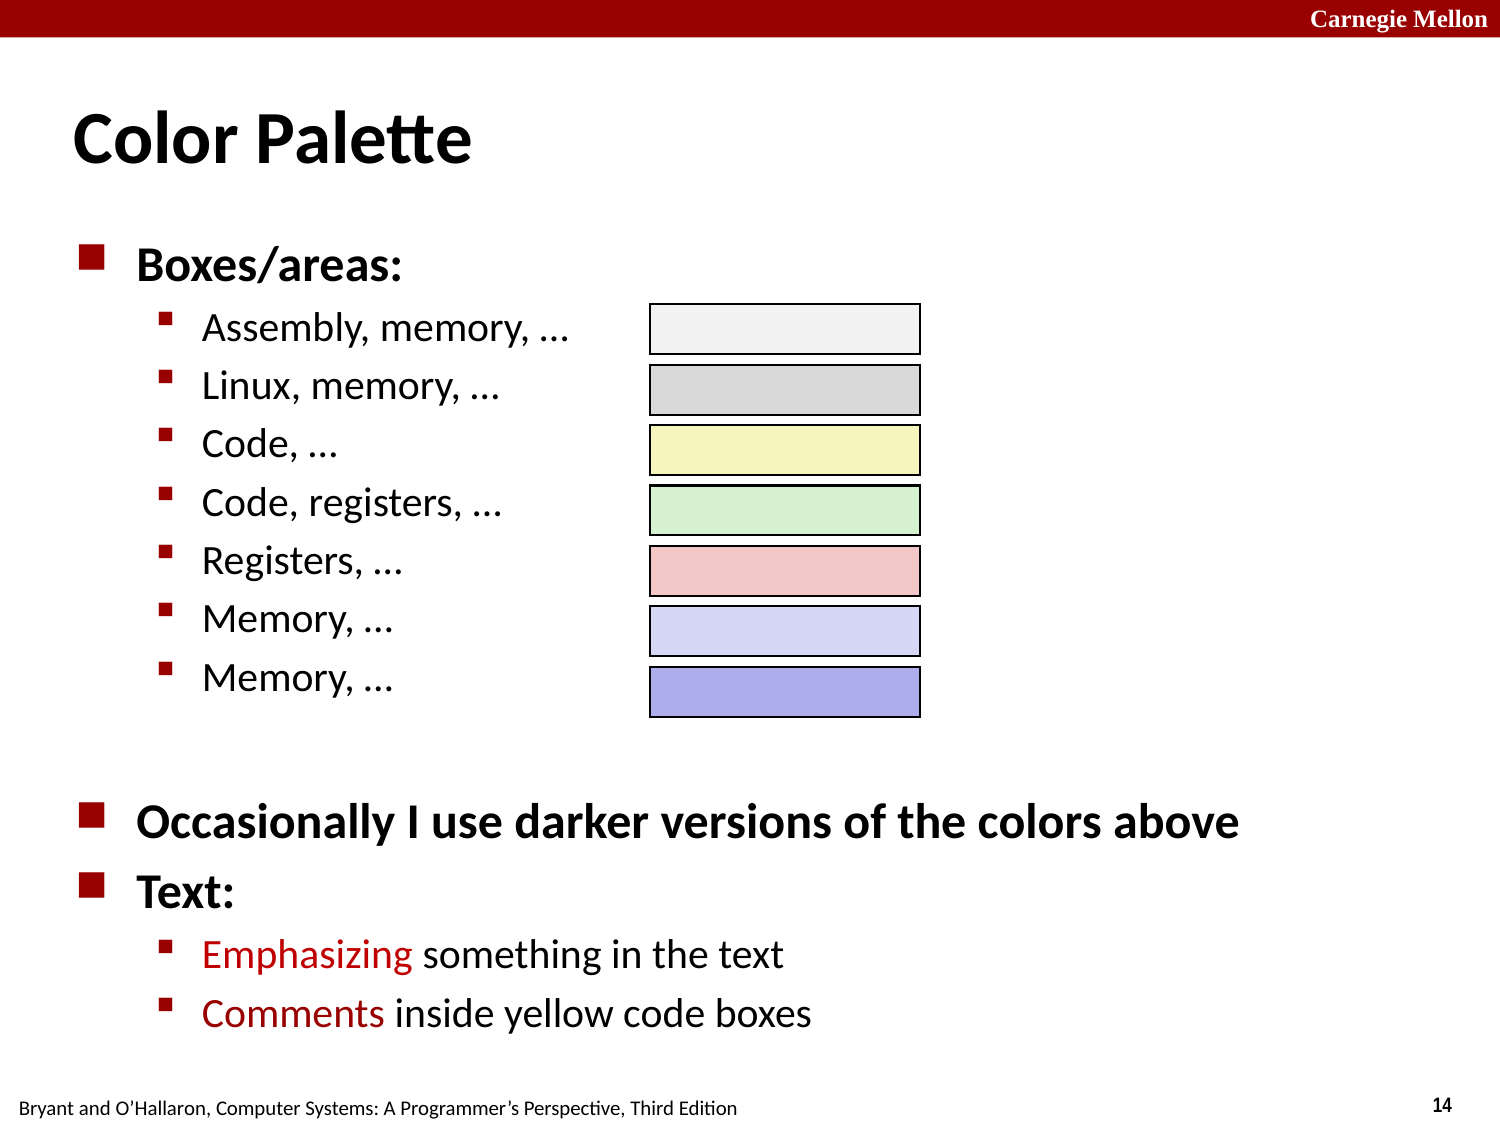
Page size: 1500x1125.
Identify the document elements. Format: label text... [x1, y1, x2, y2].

text_box [649, 666, 920, 717]
text_box [649, 425, 920, 476]
text_box [649, 364, 920, 415]
text_box [649, 485, 920, 536]
text_box [649, 545, 920, 596]
text_box [649, 606, 920, 657]
title Color Palette [58, 71, 1305, 197]
text_box [649, 304, 920, 355]
list Boxes/areas: Assembly, memory, … Linux, memory, … Code, … Code, registers, … Registers, … Memory, … Memory, … Occasionally I use darker versions of the colors above Text: Emphasizing something in the text Comments inside yellow code boxes [64, 223, 1361, 1040]
